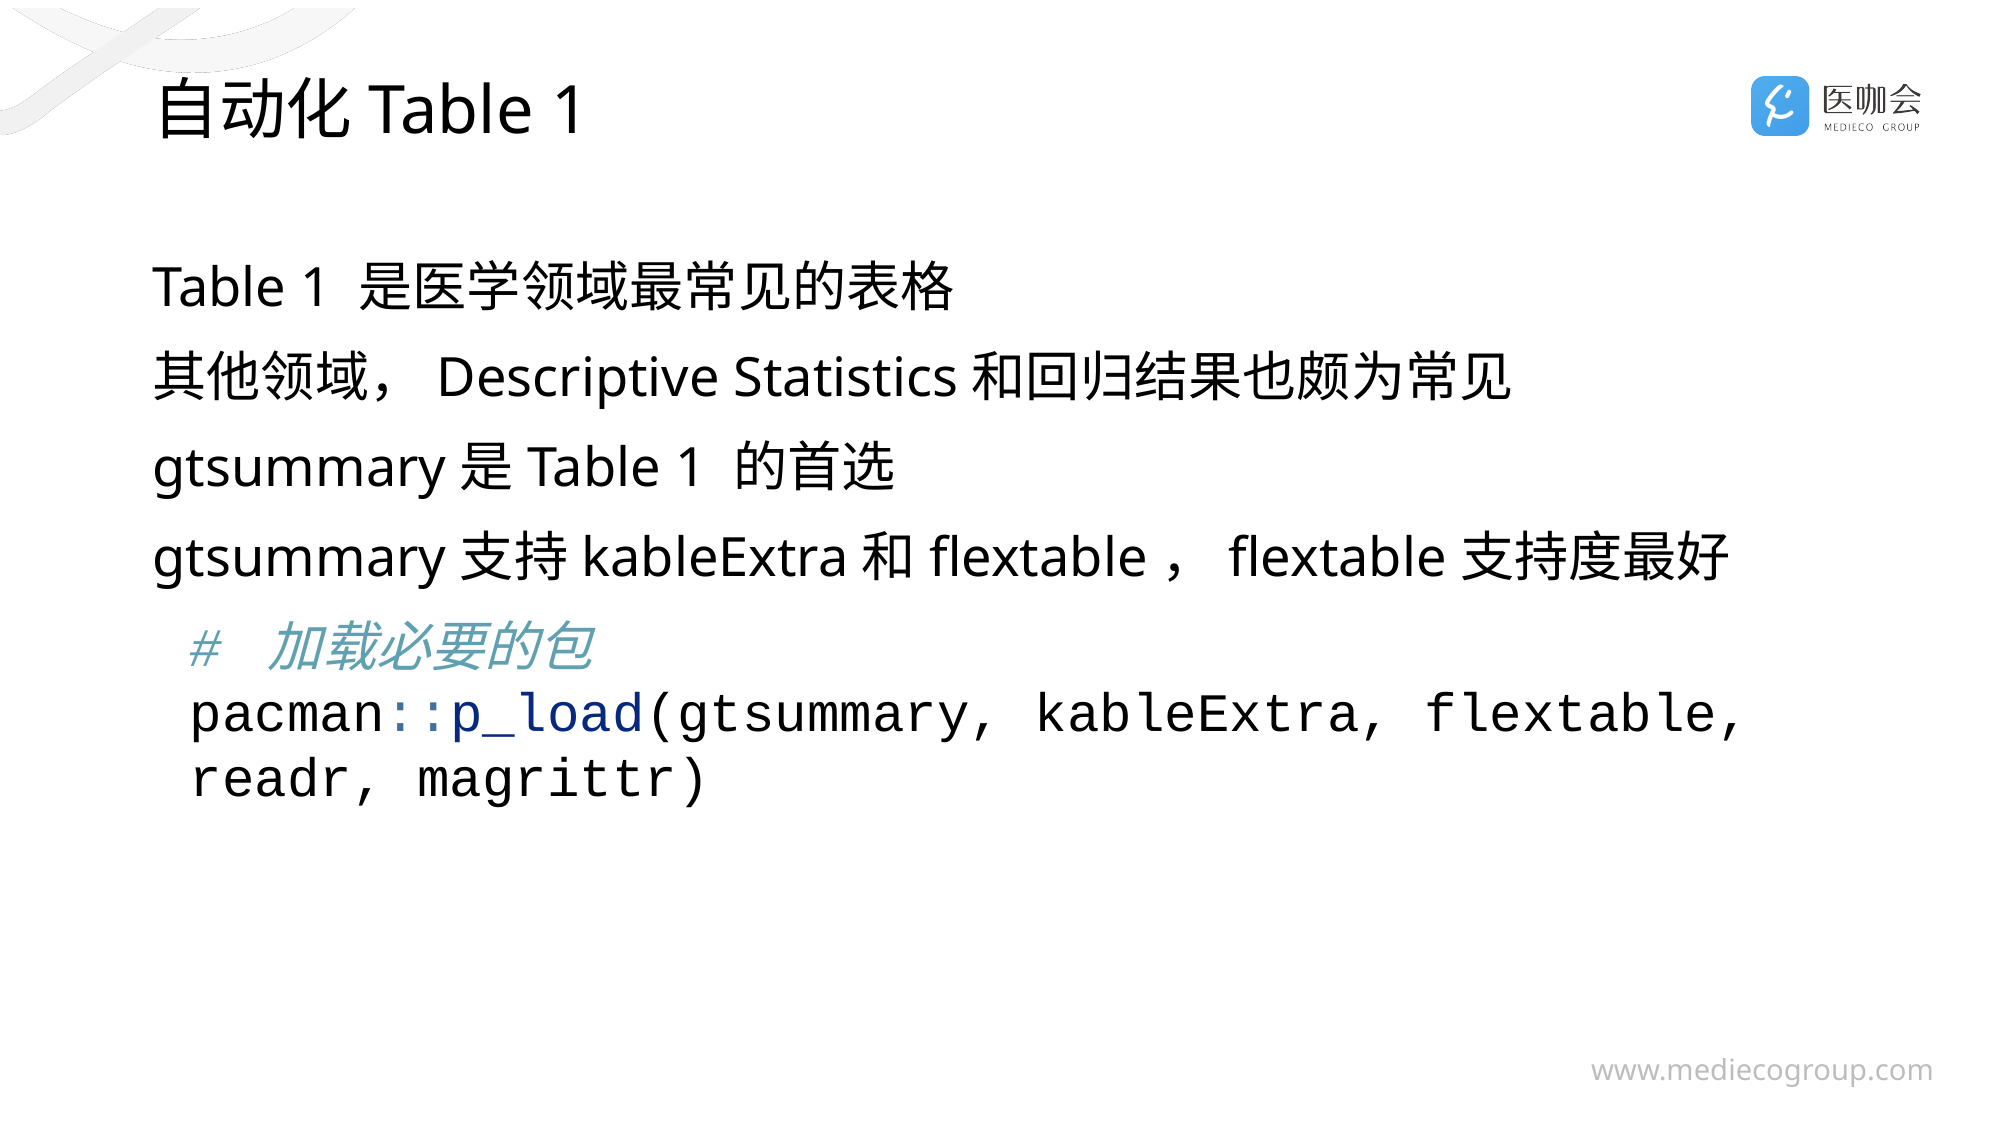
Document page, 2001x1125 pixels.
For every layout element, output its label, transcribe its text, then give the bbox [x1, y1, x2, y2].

list Table 1 是医学领域最常见的表格 其他领域，Descriptive Statistics和回归结果也颇为常见 gtsummary是Table 1 的首选 gtsummary支持kableExtra和flextable，flextable支持度最好 # 加载必要的包 pacman::p_load(gtsummary, kableExtra, flextable, readr, magrittr) [137, 244, 1921, 1014]
title 自动化Table 1 [137, 59, 1530, 164]
picture [1751, 76, 1921, 136]
picture [0, 8, 368, 168]
